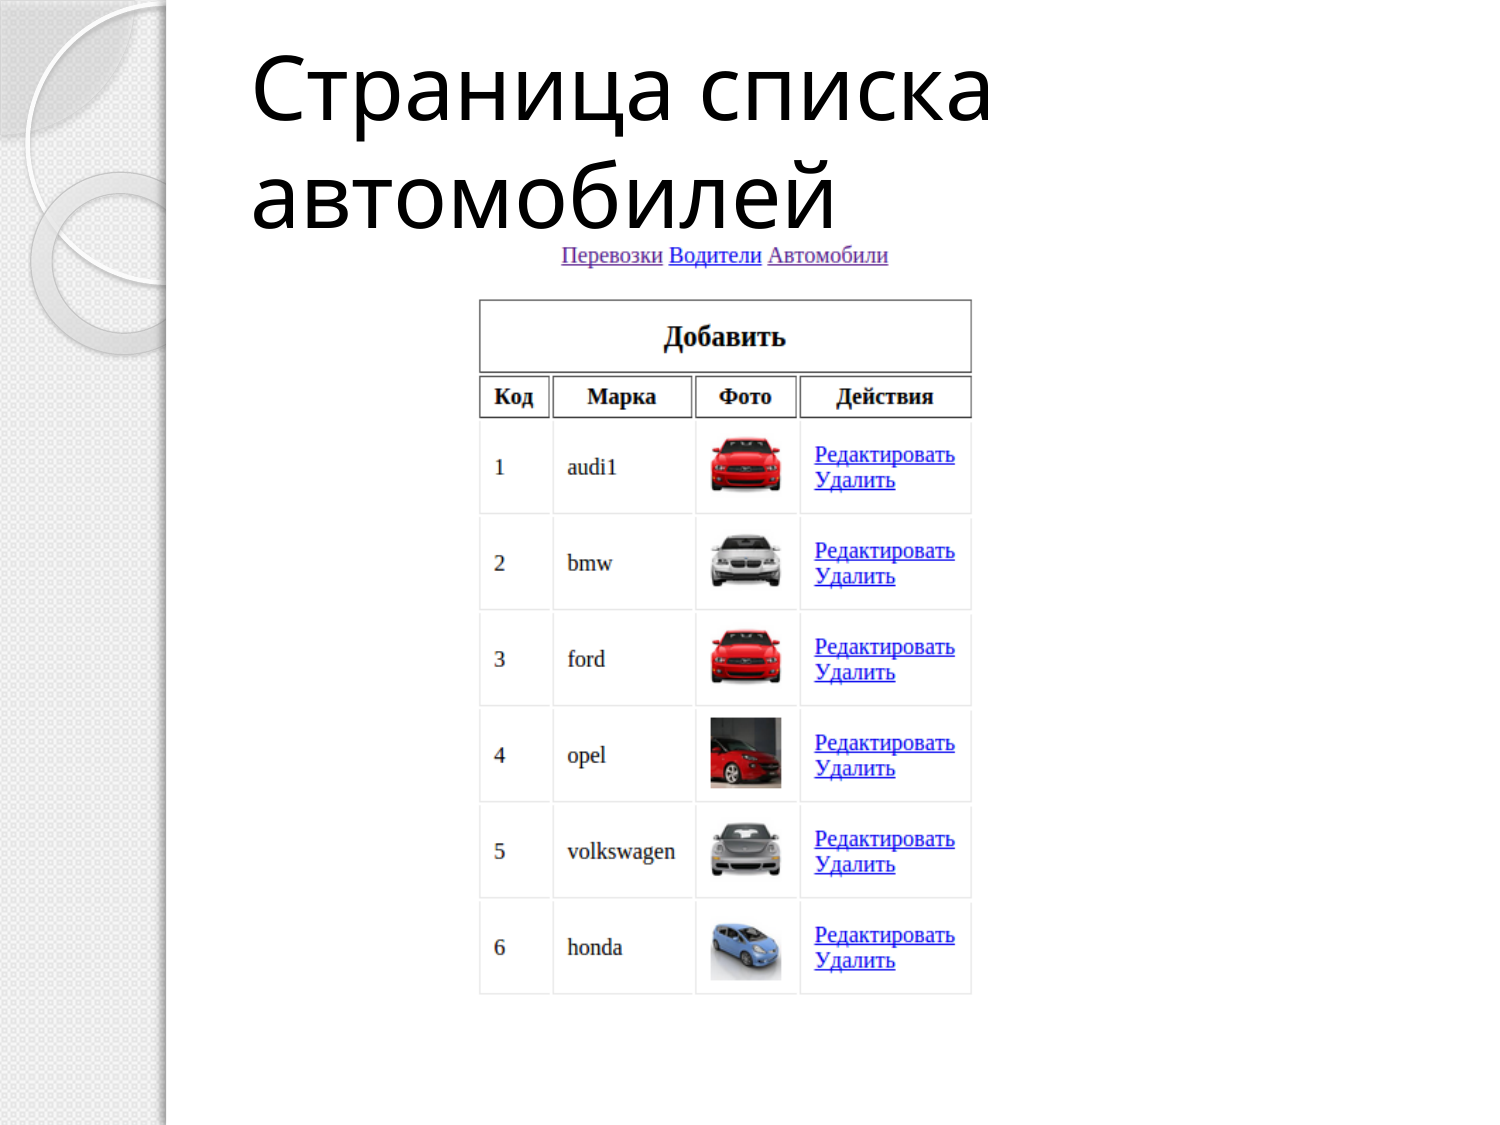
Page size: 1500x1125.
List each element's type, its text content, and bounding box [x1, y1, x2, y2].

title Страница списка автомобилей [235, 45, 1466, 233]
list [437, 237, 1013, 1004]
